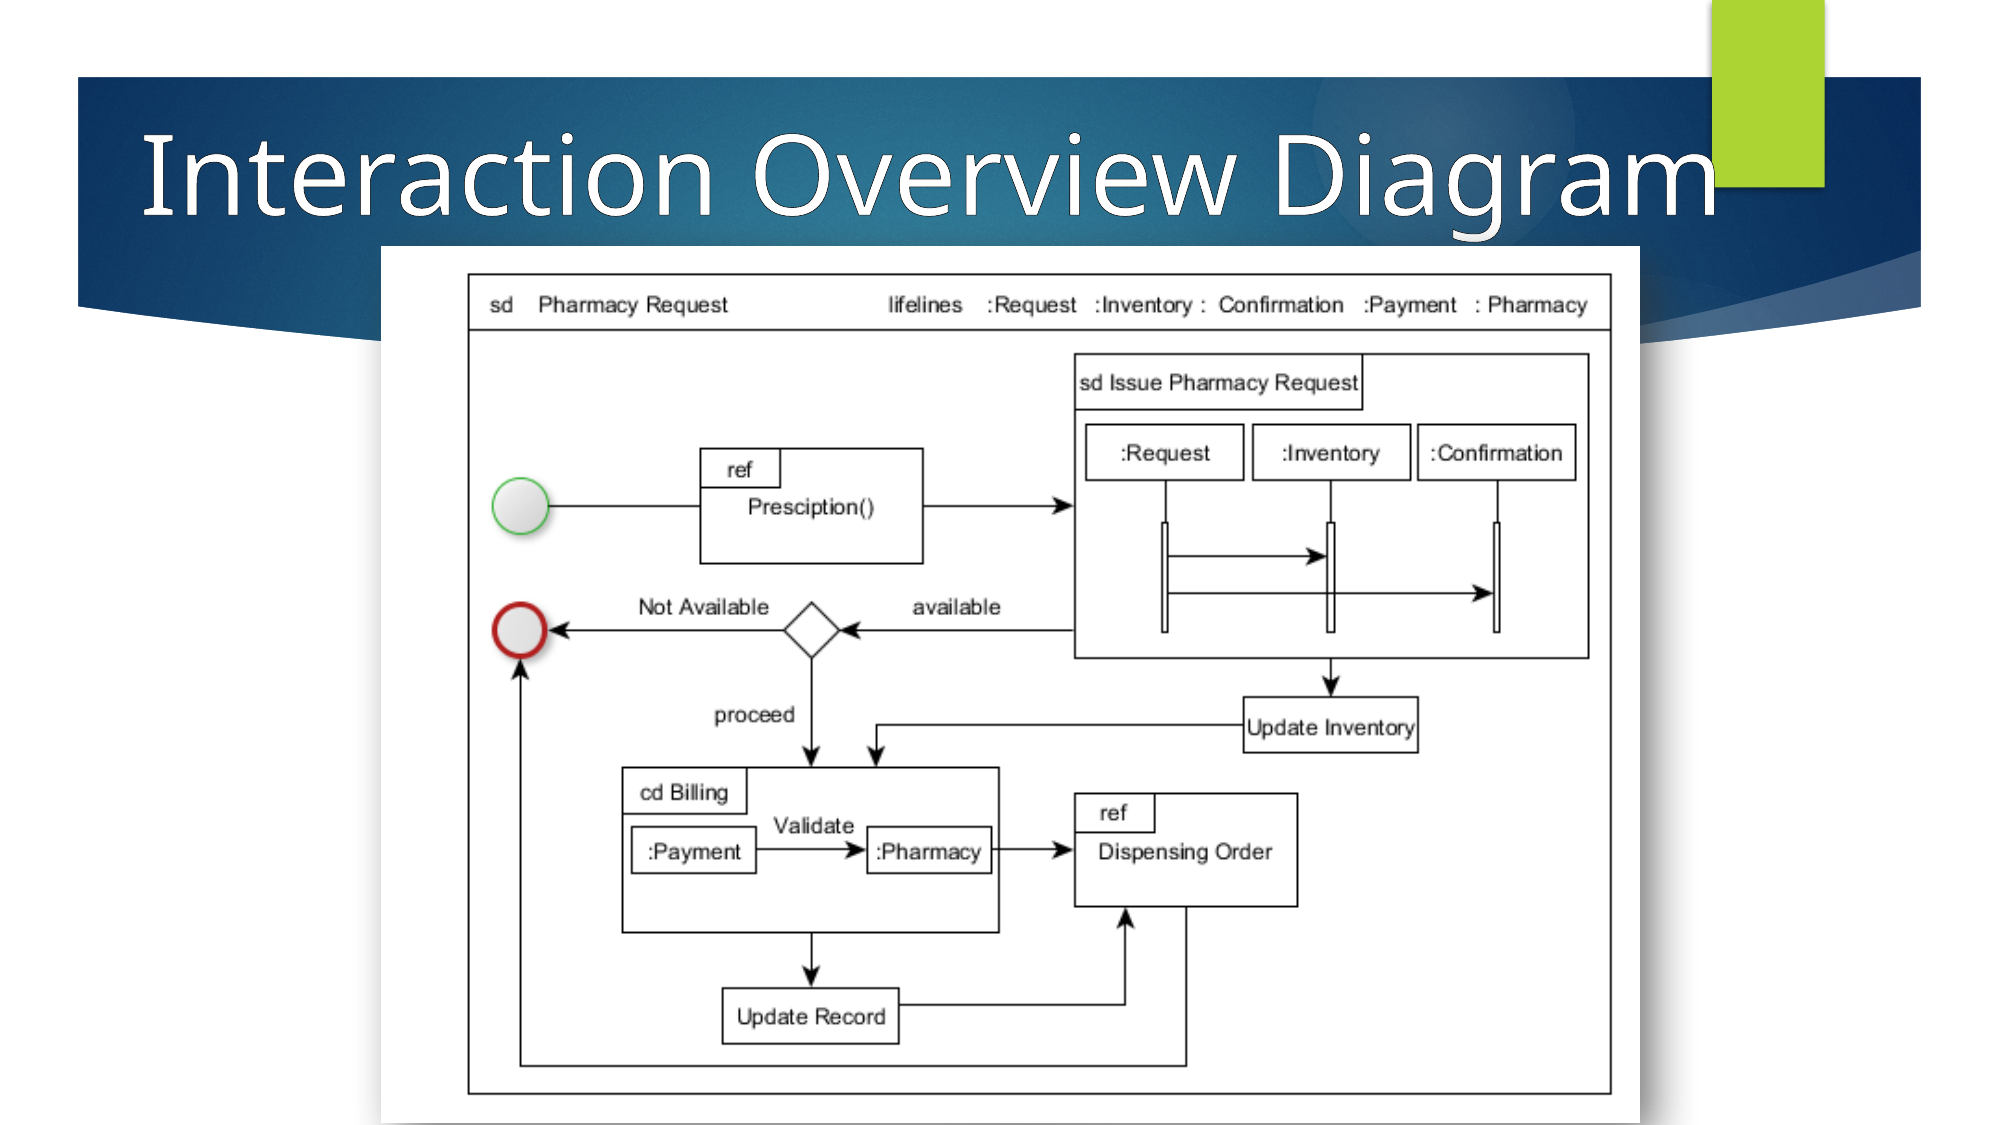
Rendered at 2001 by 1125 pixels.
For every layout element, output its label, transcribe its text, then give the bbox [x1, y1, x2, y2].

text_box Interaction Overview Diagram [95, 95, 1740, 246]
picture [381, 246, 1640, 1125]
